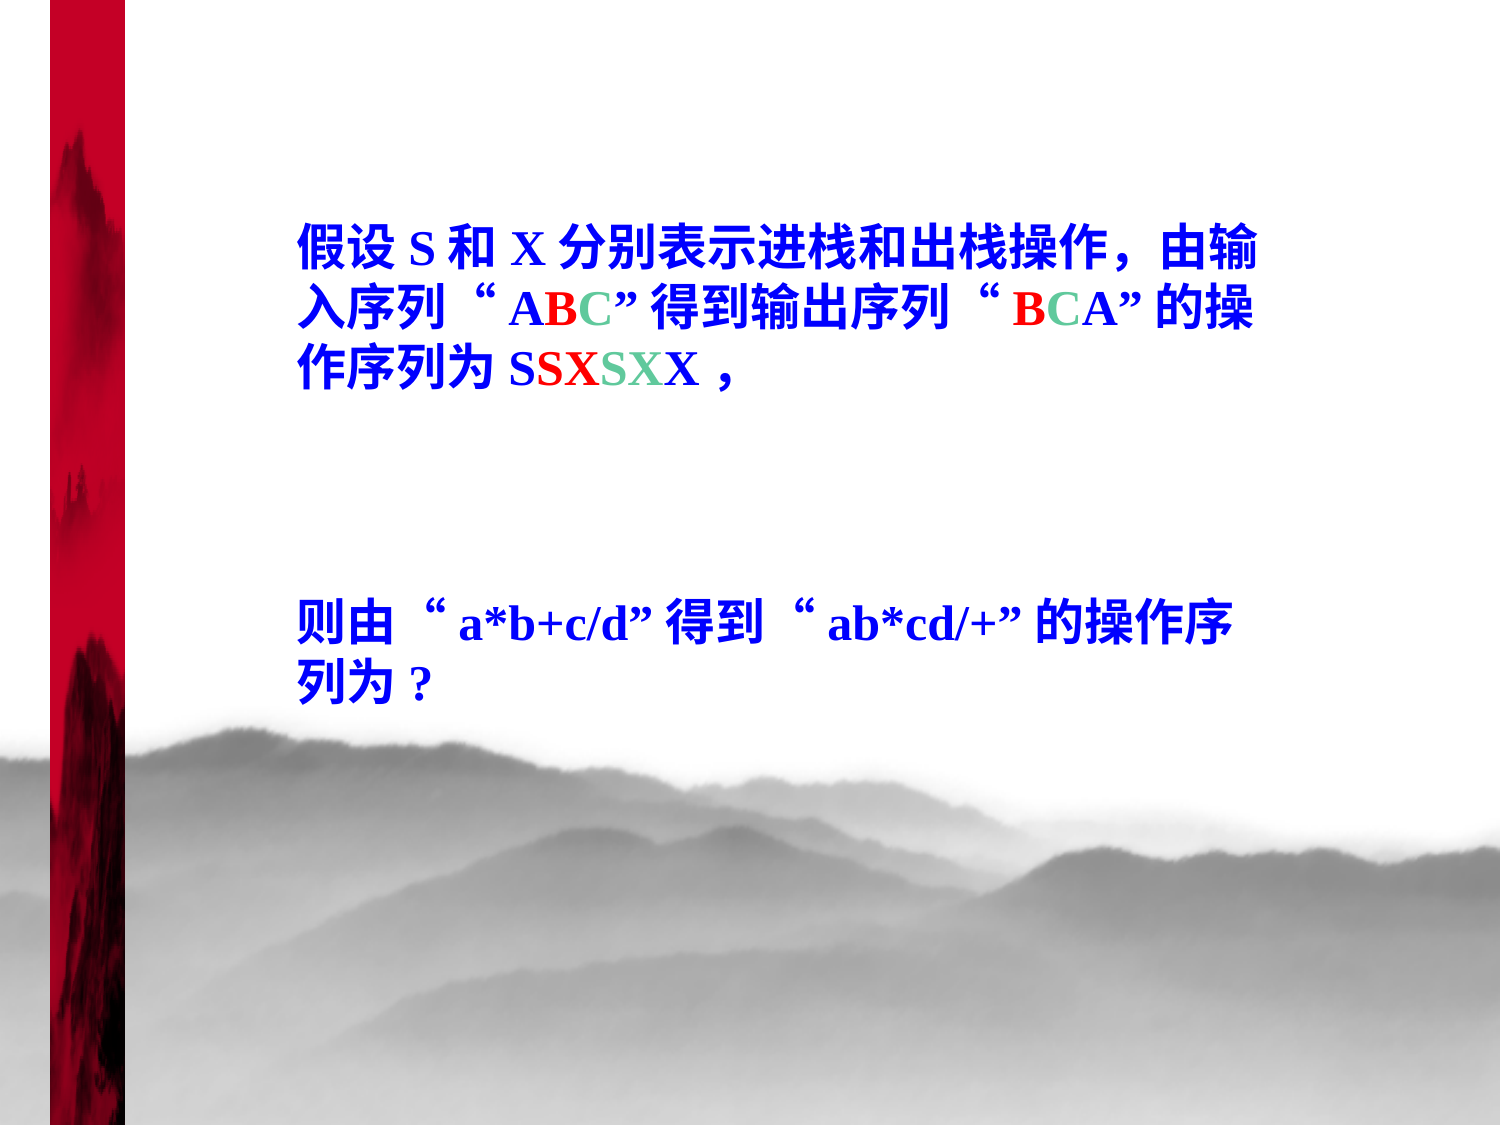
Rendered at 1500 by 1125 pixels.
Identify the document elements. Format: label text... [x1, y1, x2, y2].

picture [0, 0, 1500, 1125]
text_box 假设S和X分别表示进栈和出栈操作，由输入序列“ABC”得到输出序列“BCA”的操作序列为SSXSXX， 则由“a*b+c/d”得到“ab*cd/+”的操作序列为? [206, 207, 1294, 803]
